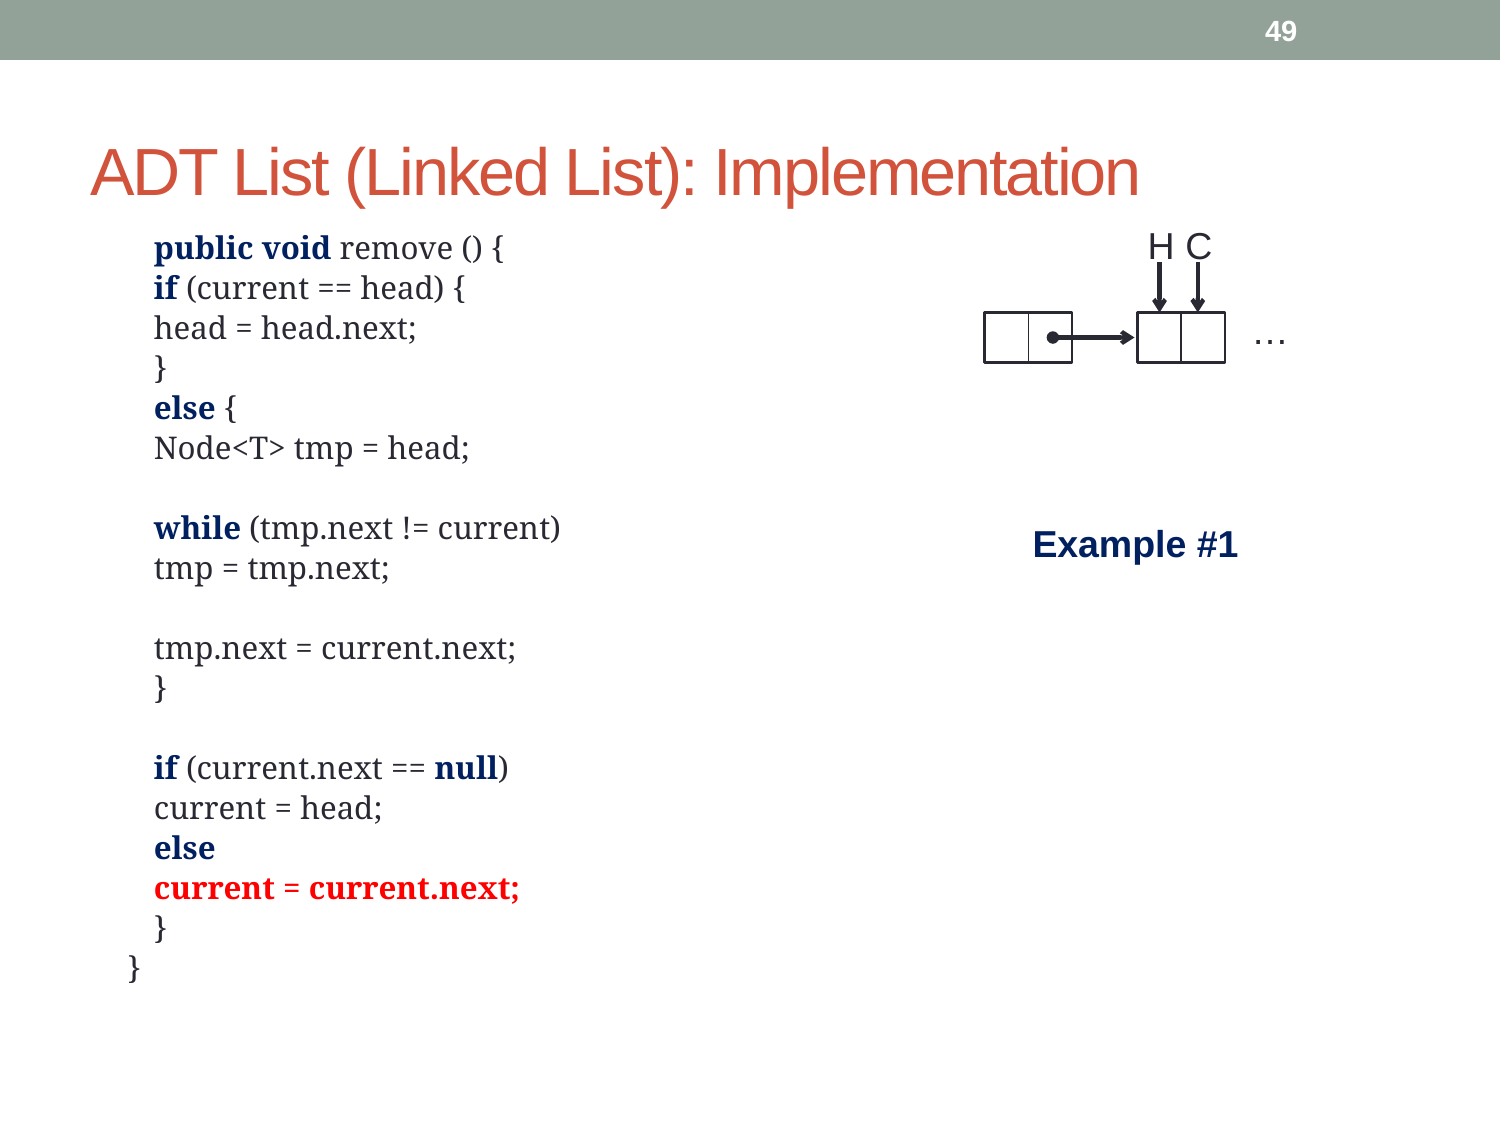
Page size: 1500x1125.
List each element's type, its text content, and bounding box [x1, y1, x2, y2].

text_box Example #1 [1017, 512, 1254, 573]
text_box [1162, 275, 1166, 299]
slide_number 49 [1250, 3, 1425, 57]
title ADT List (Linked List): Implementation [75, 87, 1425, 250]
text_box H [1132, 214, 1170, 275]
list public void remove () { if (current == head) { head = head.next; } else { Node<T> tmp = head; while (tmp.next != current) tmp = tmp.next; tmp.next = current.next; } if (current.next == null) current = head; else current = current.next; } } [112, 224, 1388, 1000]
text_box [1135, 310, 1227, 365]
text_box [1200, 275, 1204, 299]
text_box [1029, 316, 1035, 364]
text_box 3 [1182, 316, 1188, 364]
text_box [982, 310, 1074, 365]
text_box … [1236, 299, 1304, 360]
text_box C [1199, 266, 1204, 275]
text_box C [1170, 214, 1228, 275]
text_box 1 [1160, 266, 1166, 275]
